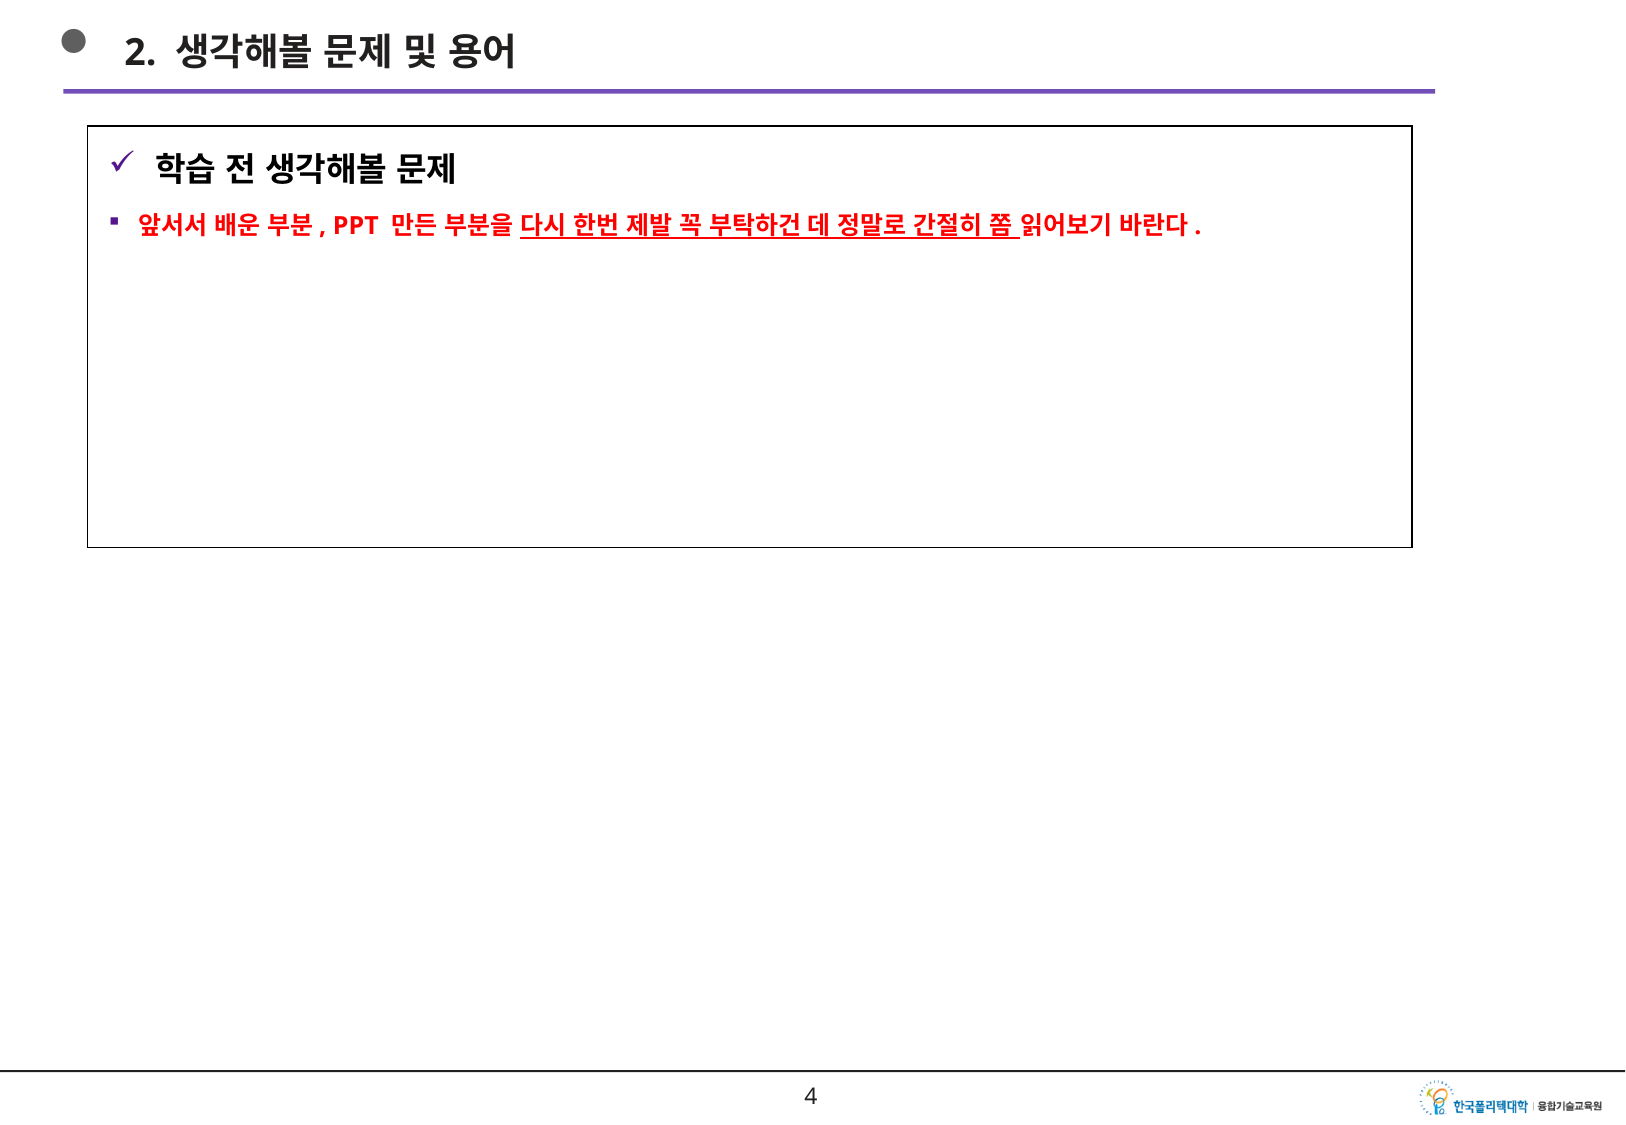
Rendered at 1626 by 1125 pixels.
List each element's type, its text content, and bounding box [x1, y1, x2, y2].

text_box 3 [765, 1072, 857, 1123]
text_box 2. 생각해볼 문제 및 용어 [109, 20, 943, 93]
picture [1415, 1076, 1604, 1118]
text_box 학습 전 생각해볼 문제 앞서서 배운 부분, PPT 만든 부분을 다시 한번 제발 꼭 부탁하건 데 정말로 간절히 쫌 읽어보기 바란다. [87, 126, 1412, 548]
text_box [44, 0, 1604, 114]
